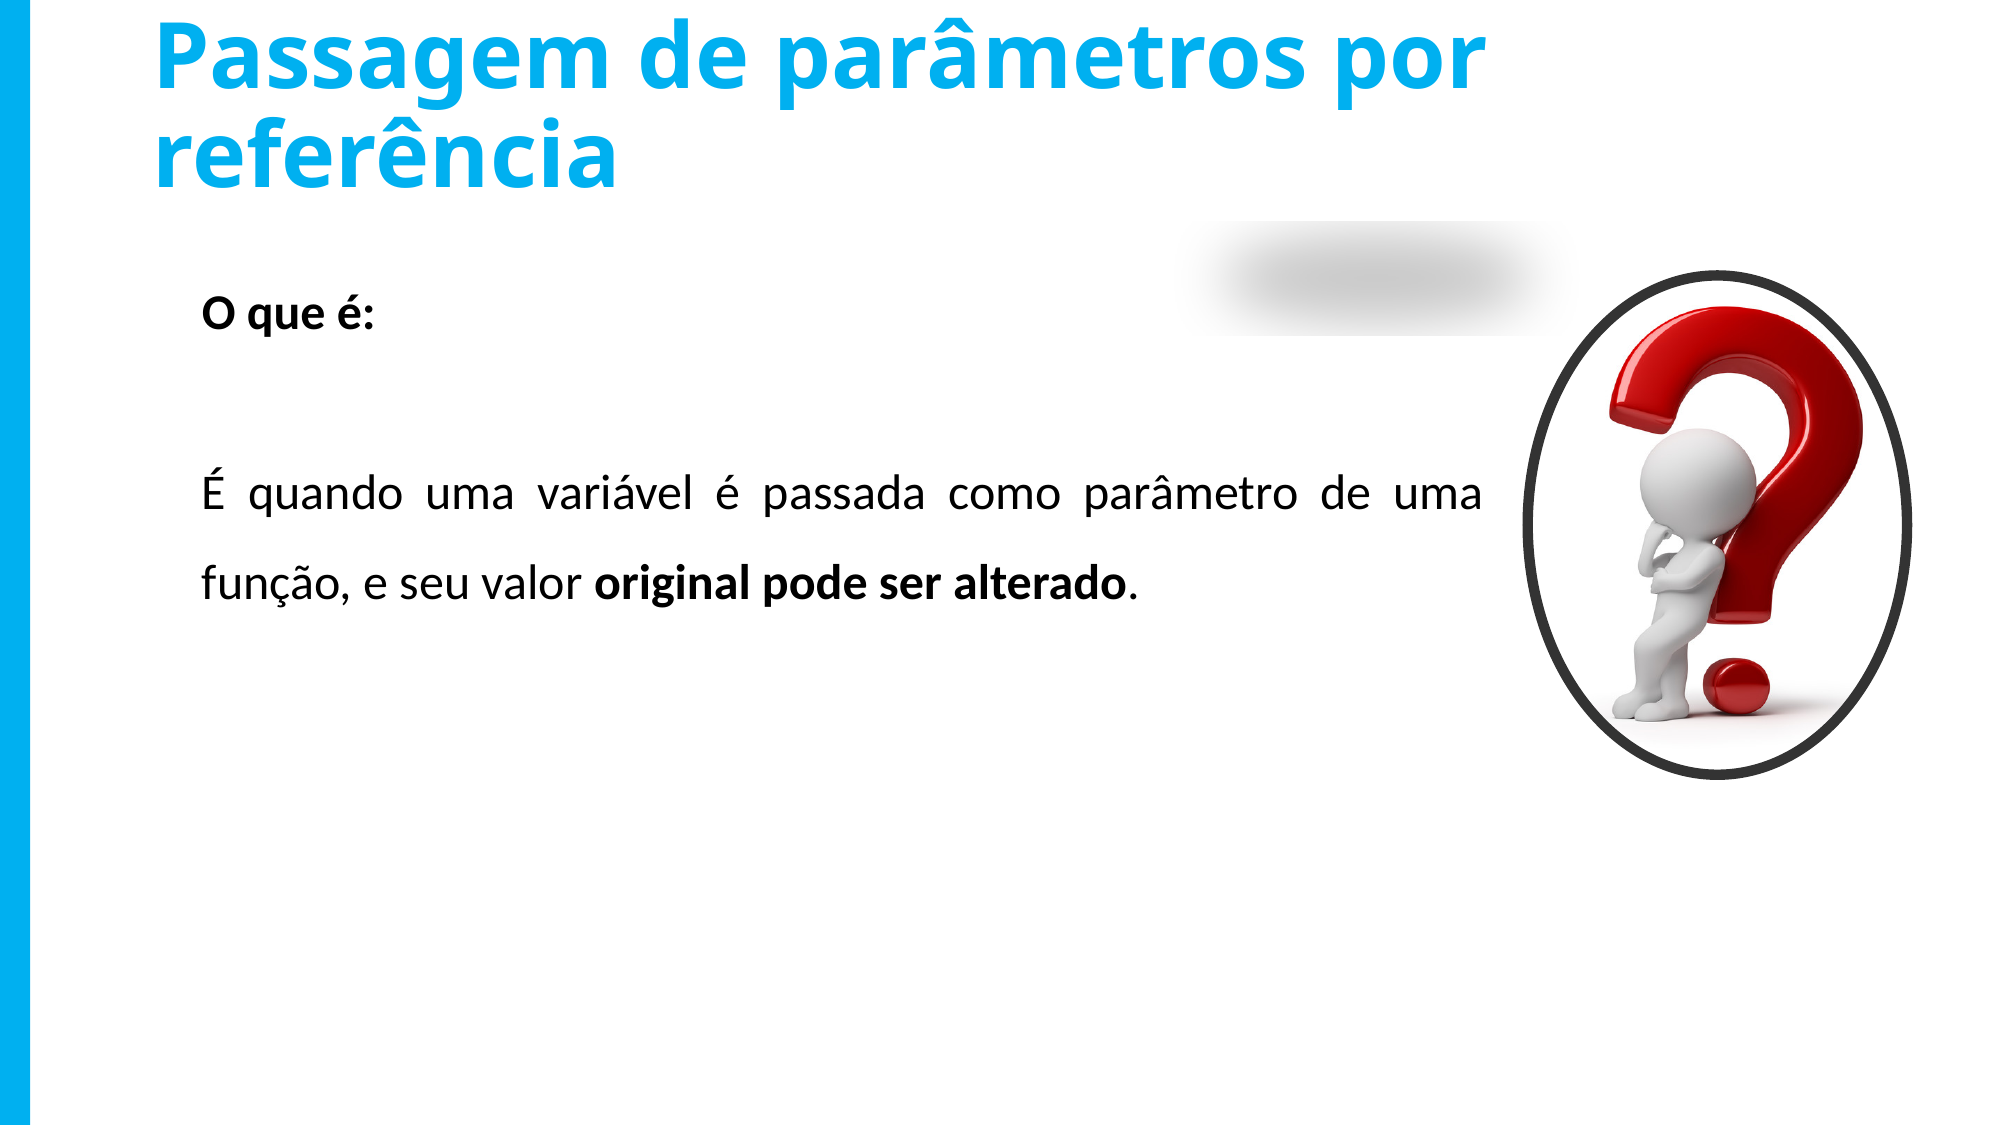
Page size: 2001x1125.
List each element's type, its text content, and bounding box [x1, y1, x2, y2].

title Passagem de parâmetros por referência [137, 0, 1965, 218]
picture [1527, 275, 1908, 775]
text_box O que é: É quando uma variável é passada como parâmetro de uma função, e seu valor original pode ser alterado. [187, 242, 1499, 618]
